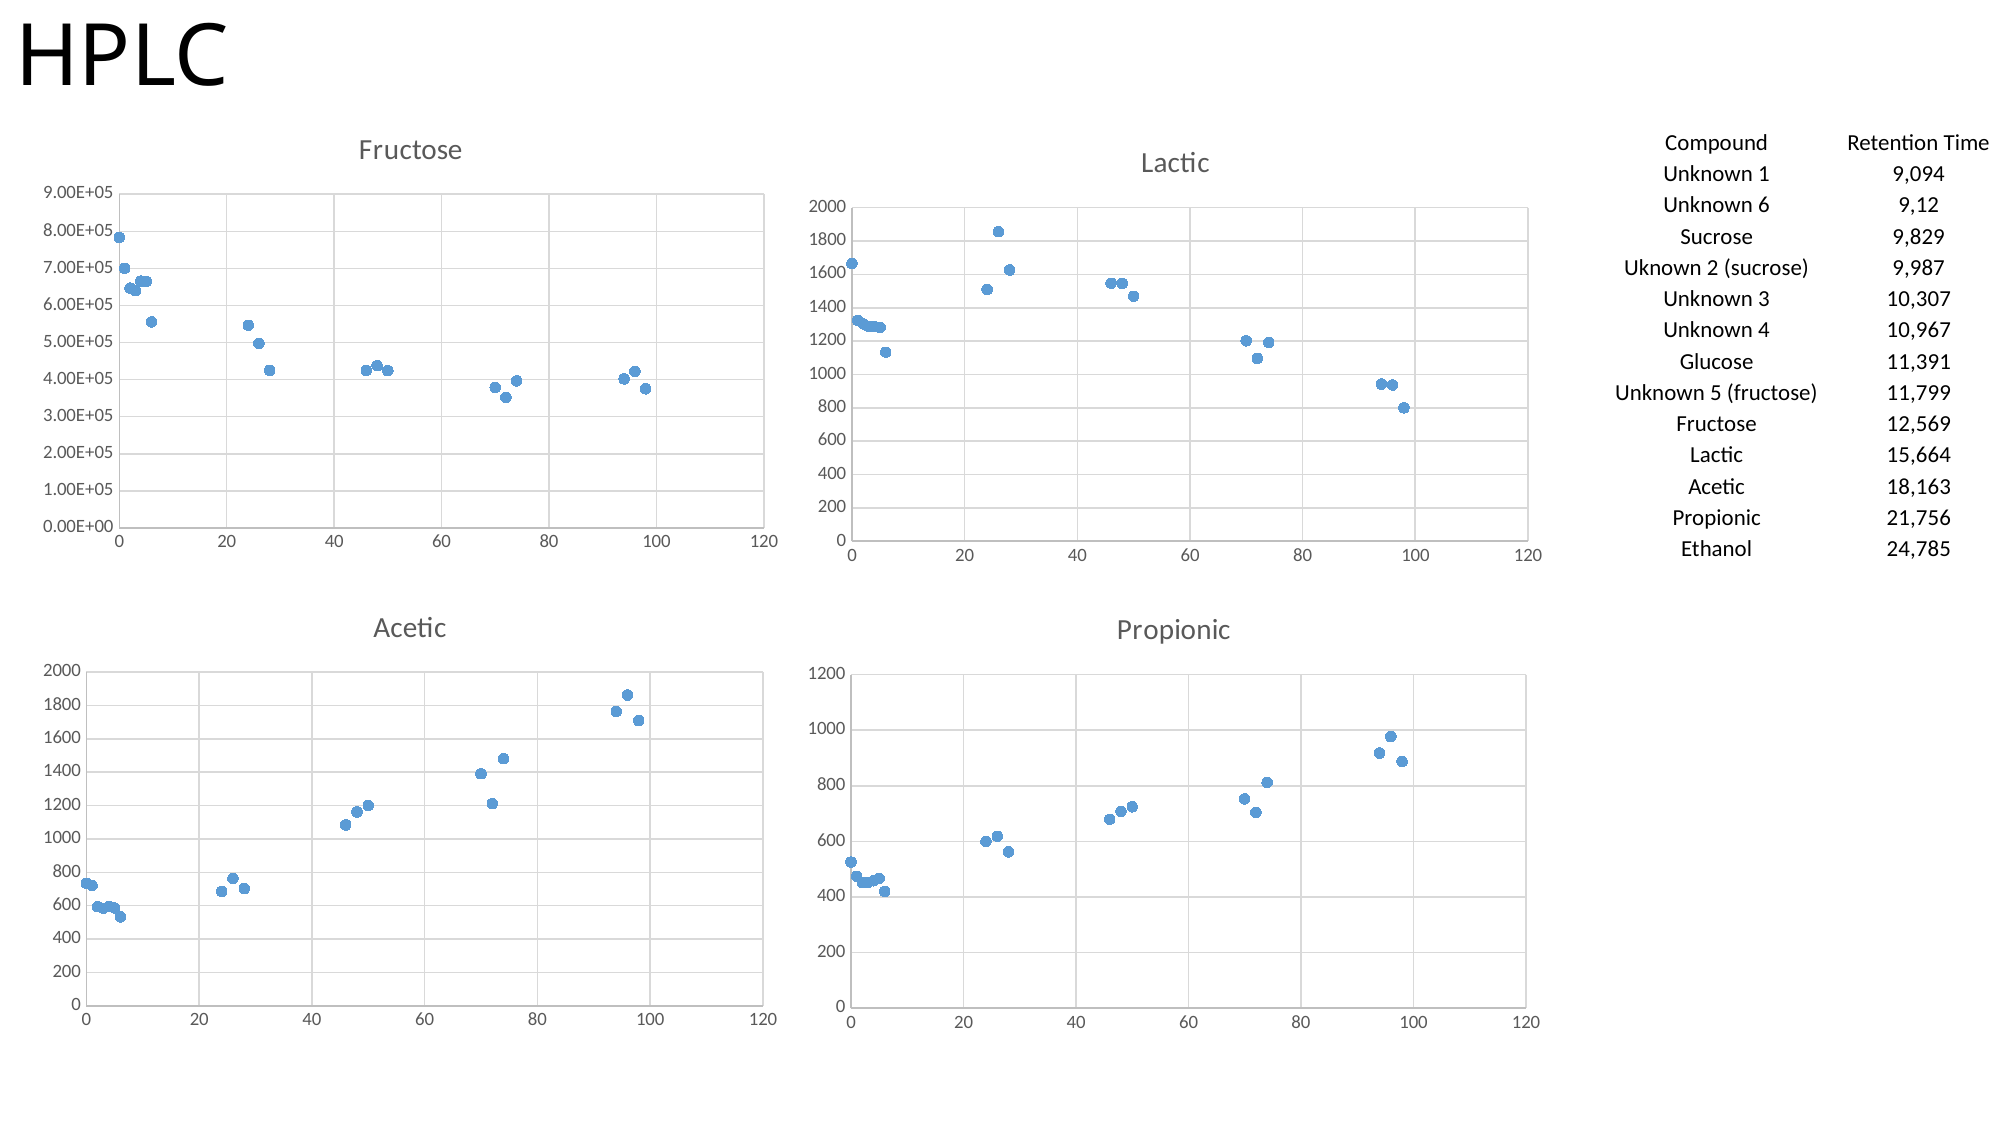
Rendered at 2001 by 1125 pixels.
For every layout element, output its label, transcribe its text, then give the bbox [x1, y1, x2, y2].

table_cell 11,799 [1838, 375, 2000, 406]
table_cell Unknown 6 [1596, 187, 1838, 219]
table_cell 18,163 [1838, 469, 2000, 500]
chart [27, 111, 1558, 575]
table_cell 15,664 [1838, 437, 2000, 469]
table_cell 10,967 [1838, 312, 2000, 344]
table_cell 9,987 [1838, 250, 2000, 281]
table_header Compound [1596, 125, 1838, 156]
title HPLC [0, 3, 1725, 112]
chart [27, 589, 1556, 1042]
table_cell Unknown 1 [1596, 156, 1838, 187]
table_cell Glucose [1596, 344, 1838, 375]
table_cell 11,391 [1838, 344, 2000, 375]
table_cell 9,094 [1838, 156, 2000, 187]
table_cell 10,307 [1838, 281, 2000, 312]
table_cell Unknown 5 (fructose) [1596, 375, 1838, 406]
table_cell Ethanol [1596, 531, 1838, 562]
table_cell 12,569 [1838, 406, 2000, 437]
table_cell Unknown 3 [1596, 281, 1838, 312]
table_cell Sucrose [1596, 219, 1838, 250]
table_cell Acetic [1596, 469, 1838, 500]
table_header Retention Time [1838, 125, 2000, 156]
table_cell 9,12 [1838, 187, 2000, 219]
table_cell 9,829 [1838, 219, 2000, 250]
table_cell Propionic [1596, 500, 1838, 531]
table_cell Lactic [1596, 437, 1838, 469]
table_cell Fructose [1596, 406, 1838, 437]
table_cell Unknown 4 [1596, 312, 1838, 344]
table_cell 21,756 [1838, 500, 2000, 531]
table_cell Uknown 2 (sucrose) [1596, 250, 1838, 281]
table_cell 24,785 [1838, 531, 2000, 562]
